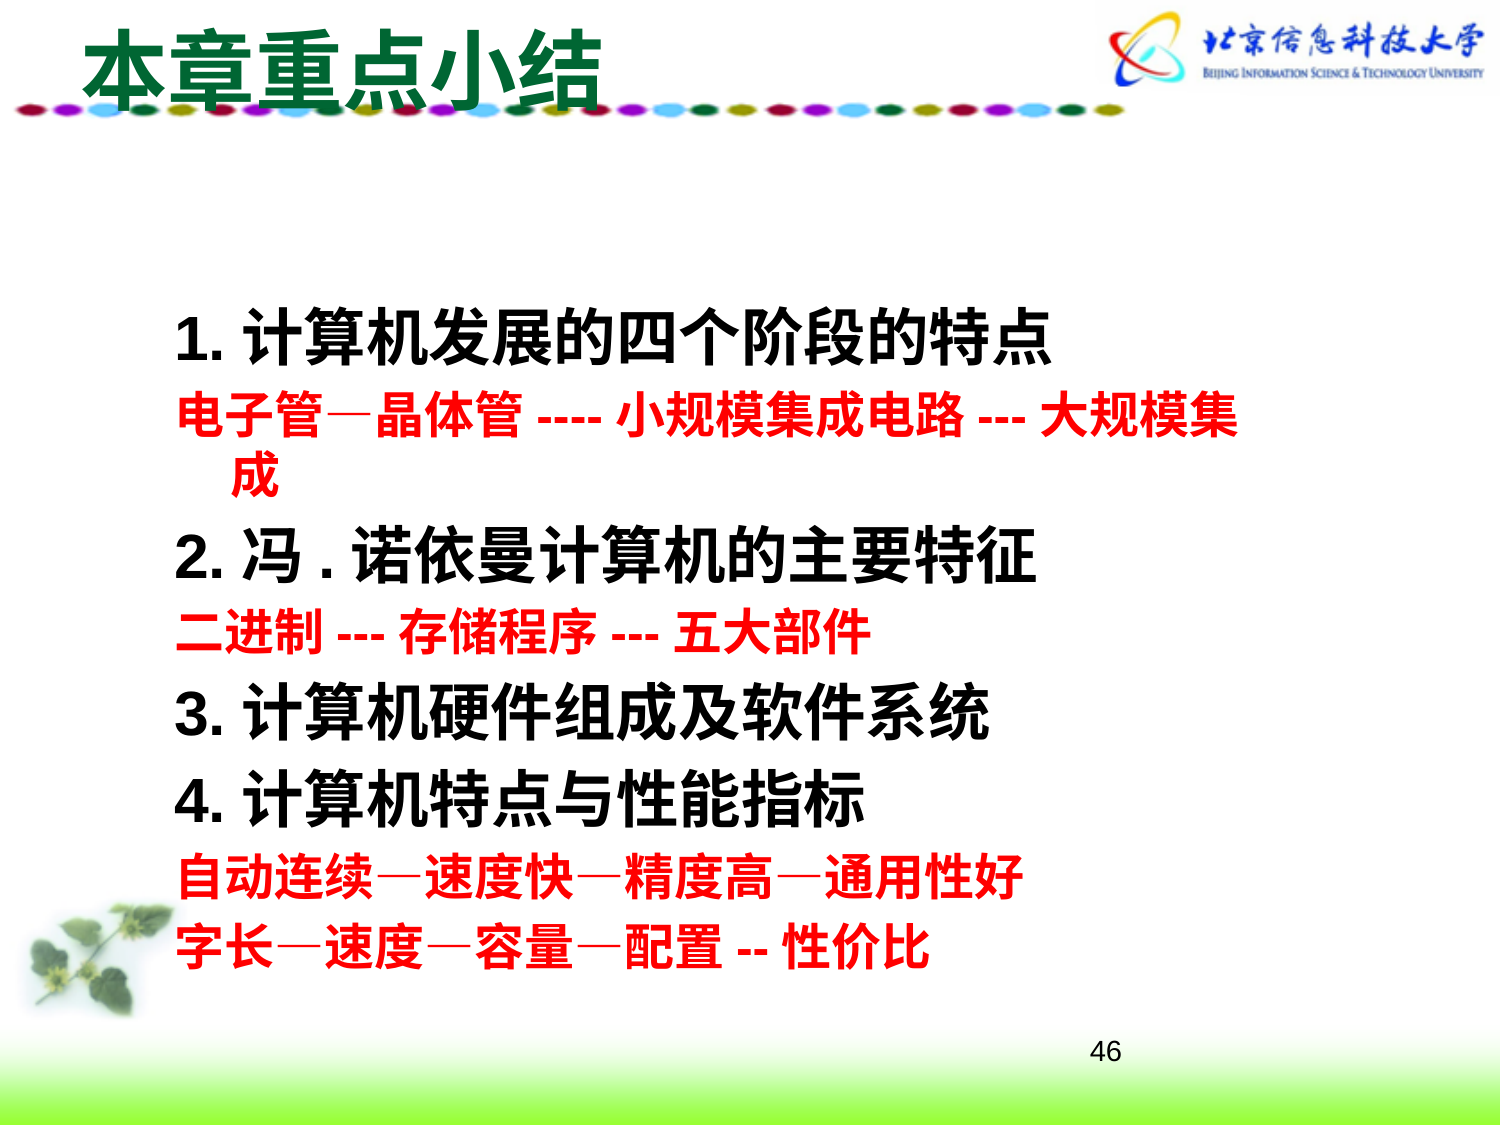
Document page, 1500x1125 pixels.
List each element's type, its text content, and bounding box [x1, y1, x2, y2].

title 本章重点小结 [64, 0, 1415, 138]
slide_number 46 [1074, 1024, 1400, 1103]
picture [0, 0, 1500, 1125]
list 1.计算机发展的四个阶段的特点 电子管—晶体管----小规模集成电路---大规模集成 2.冯.诺依曼计算机的主要特征 二进制---存储程序---五大部件 3.计算机硬件组成及软件系统 4.计算机特点与性能指标 自动连续—速度快—精度高—通用性好 字长—速度—容量—配置--性价比 [159, 290, 1278, 810]
